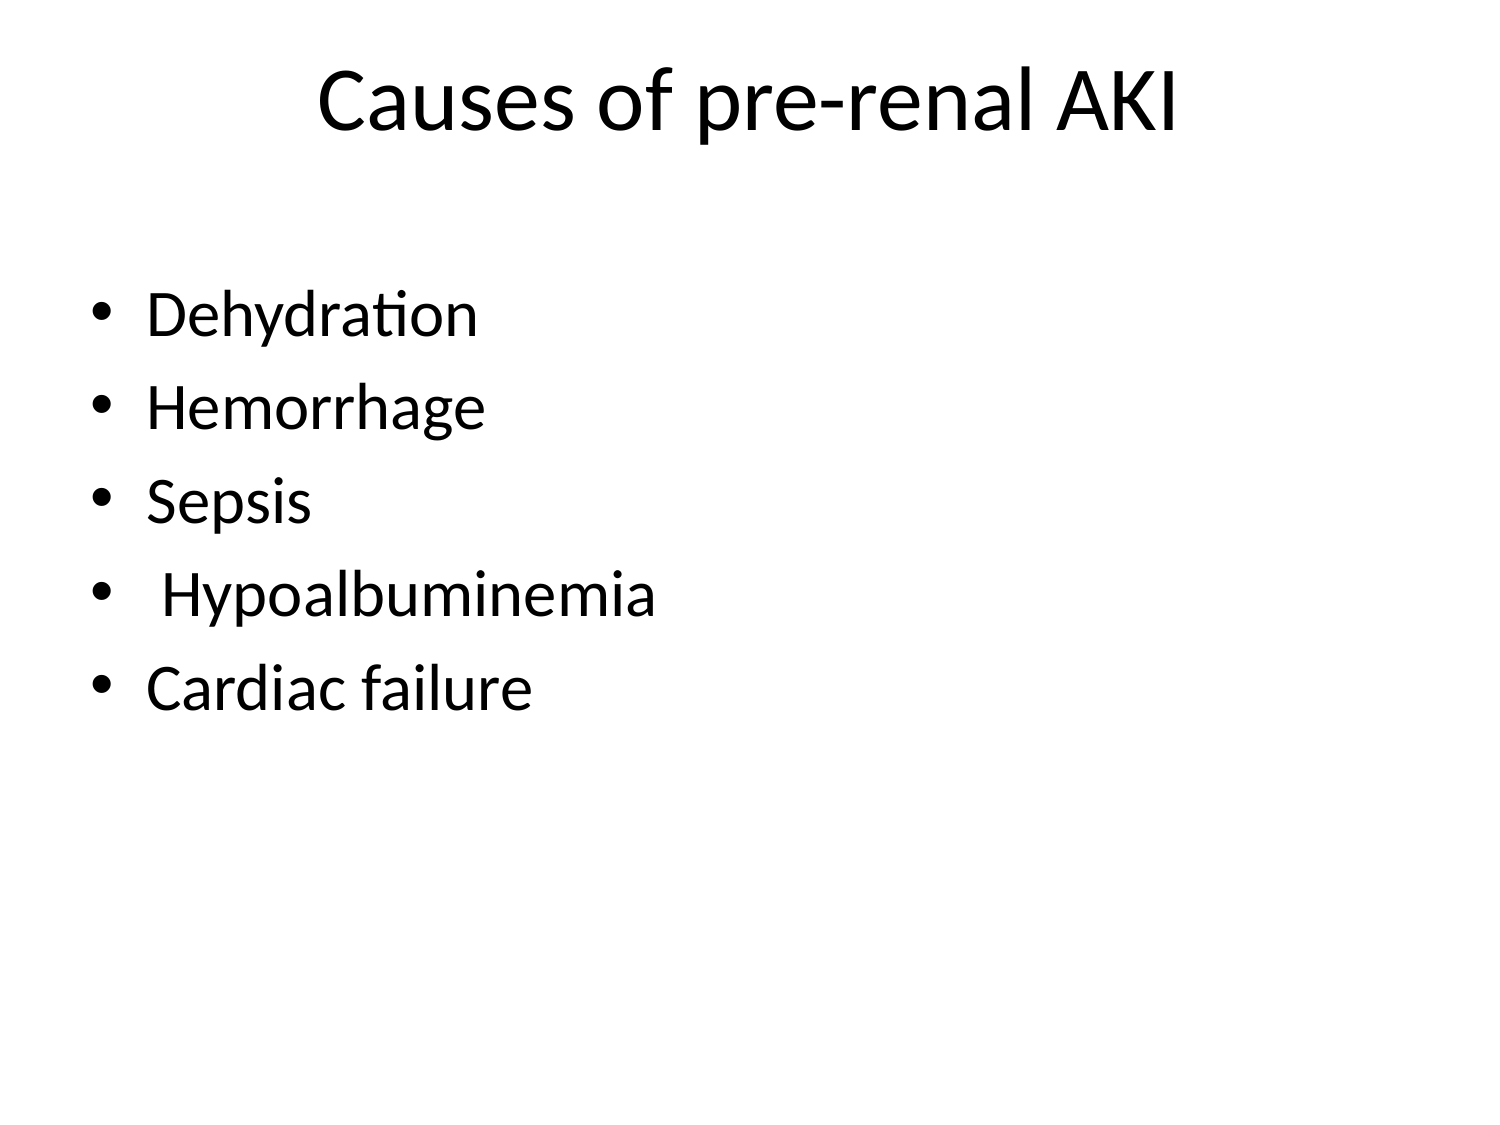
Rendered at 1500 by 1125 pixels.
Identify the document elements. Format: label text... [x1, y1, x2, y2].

title Causes of pre-renal AKI [75, 11, 1425, 176]
list Dehydration Hemorrhage Sepsis Hypoalbuminemia Cardiac failure [75, 262, 1425, 1005]
